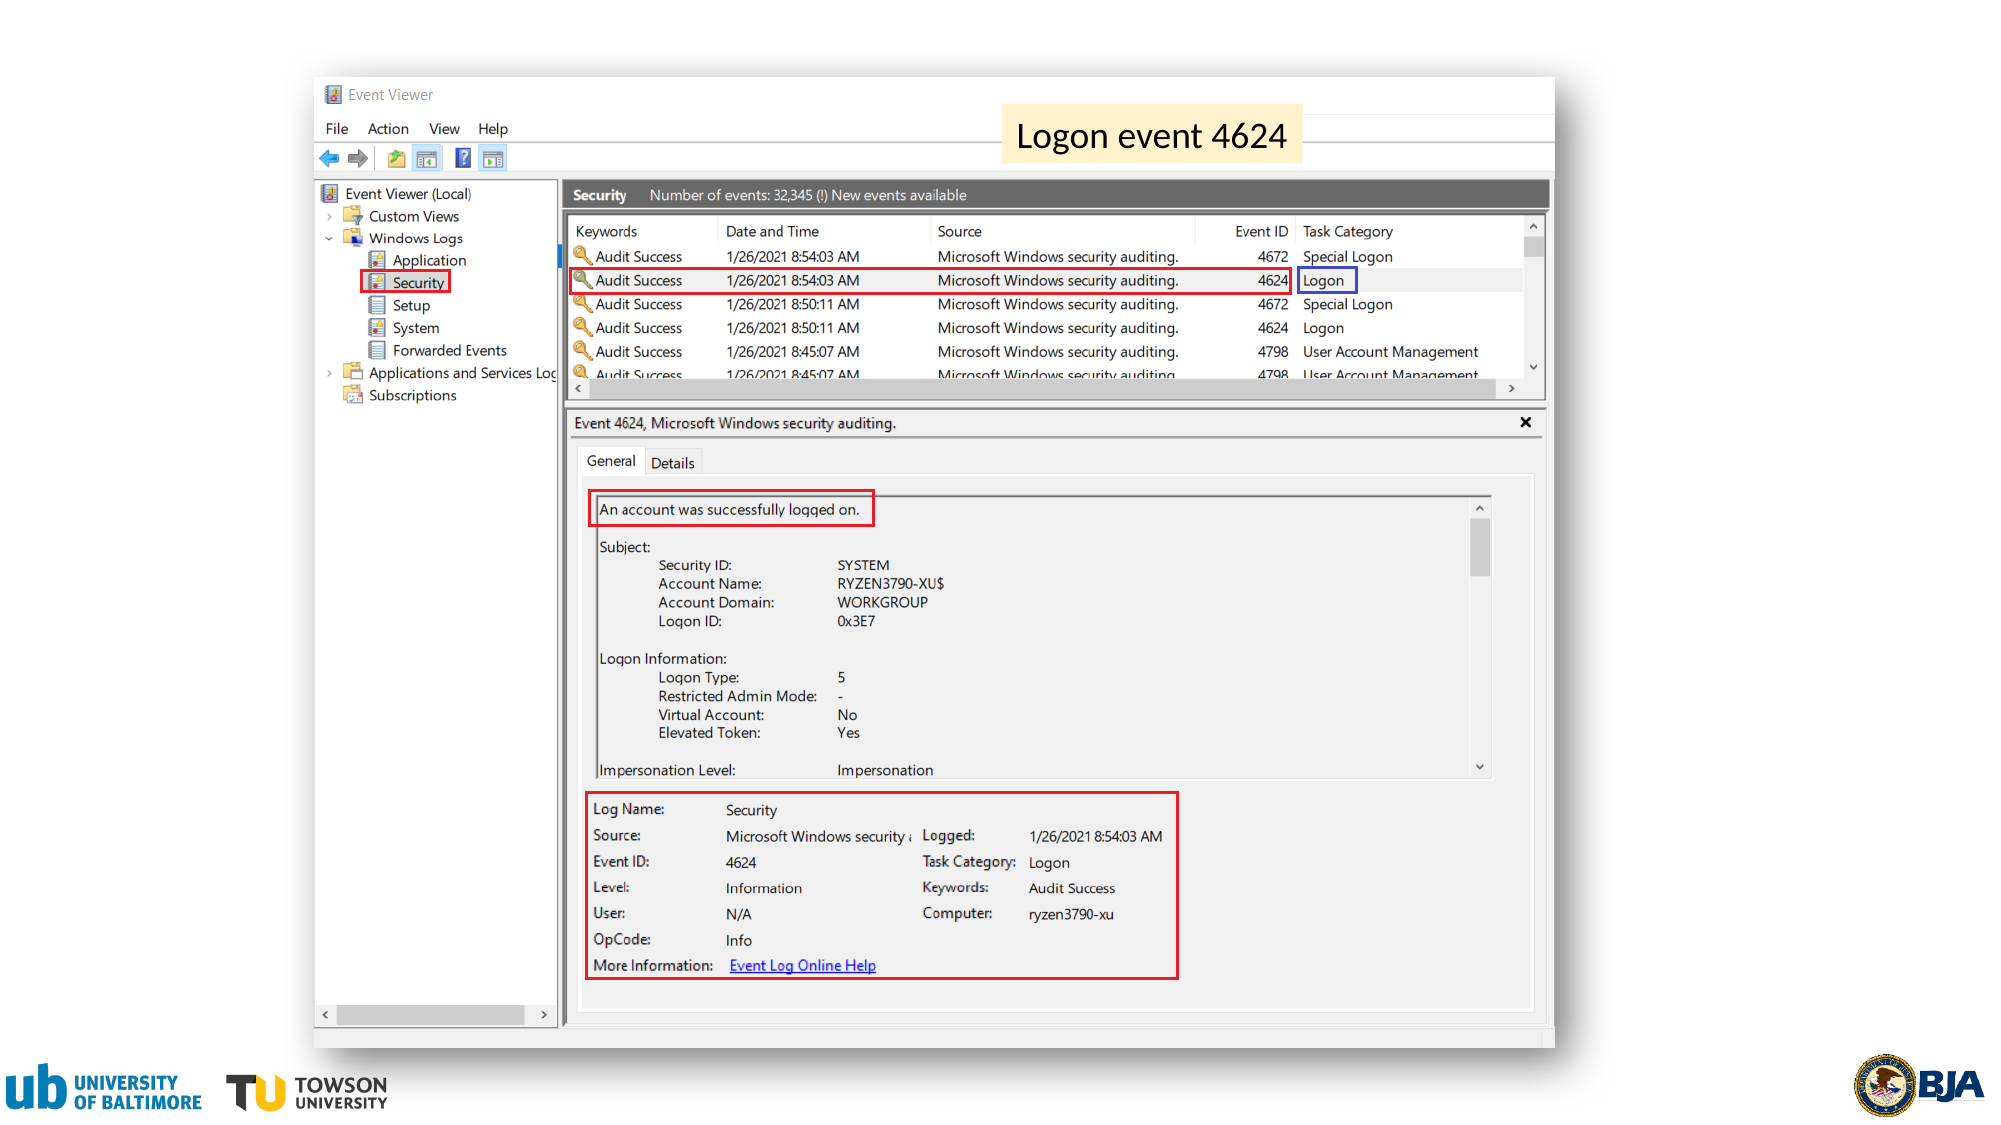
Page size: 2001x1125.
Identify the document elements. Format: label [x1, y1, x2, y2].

picture [314, 77, 1555, 1048]
picture [0, 1031, 407, 1125]
picture [1854, 1054, 1986, 1117]
